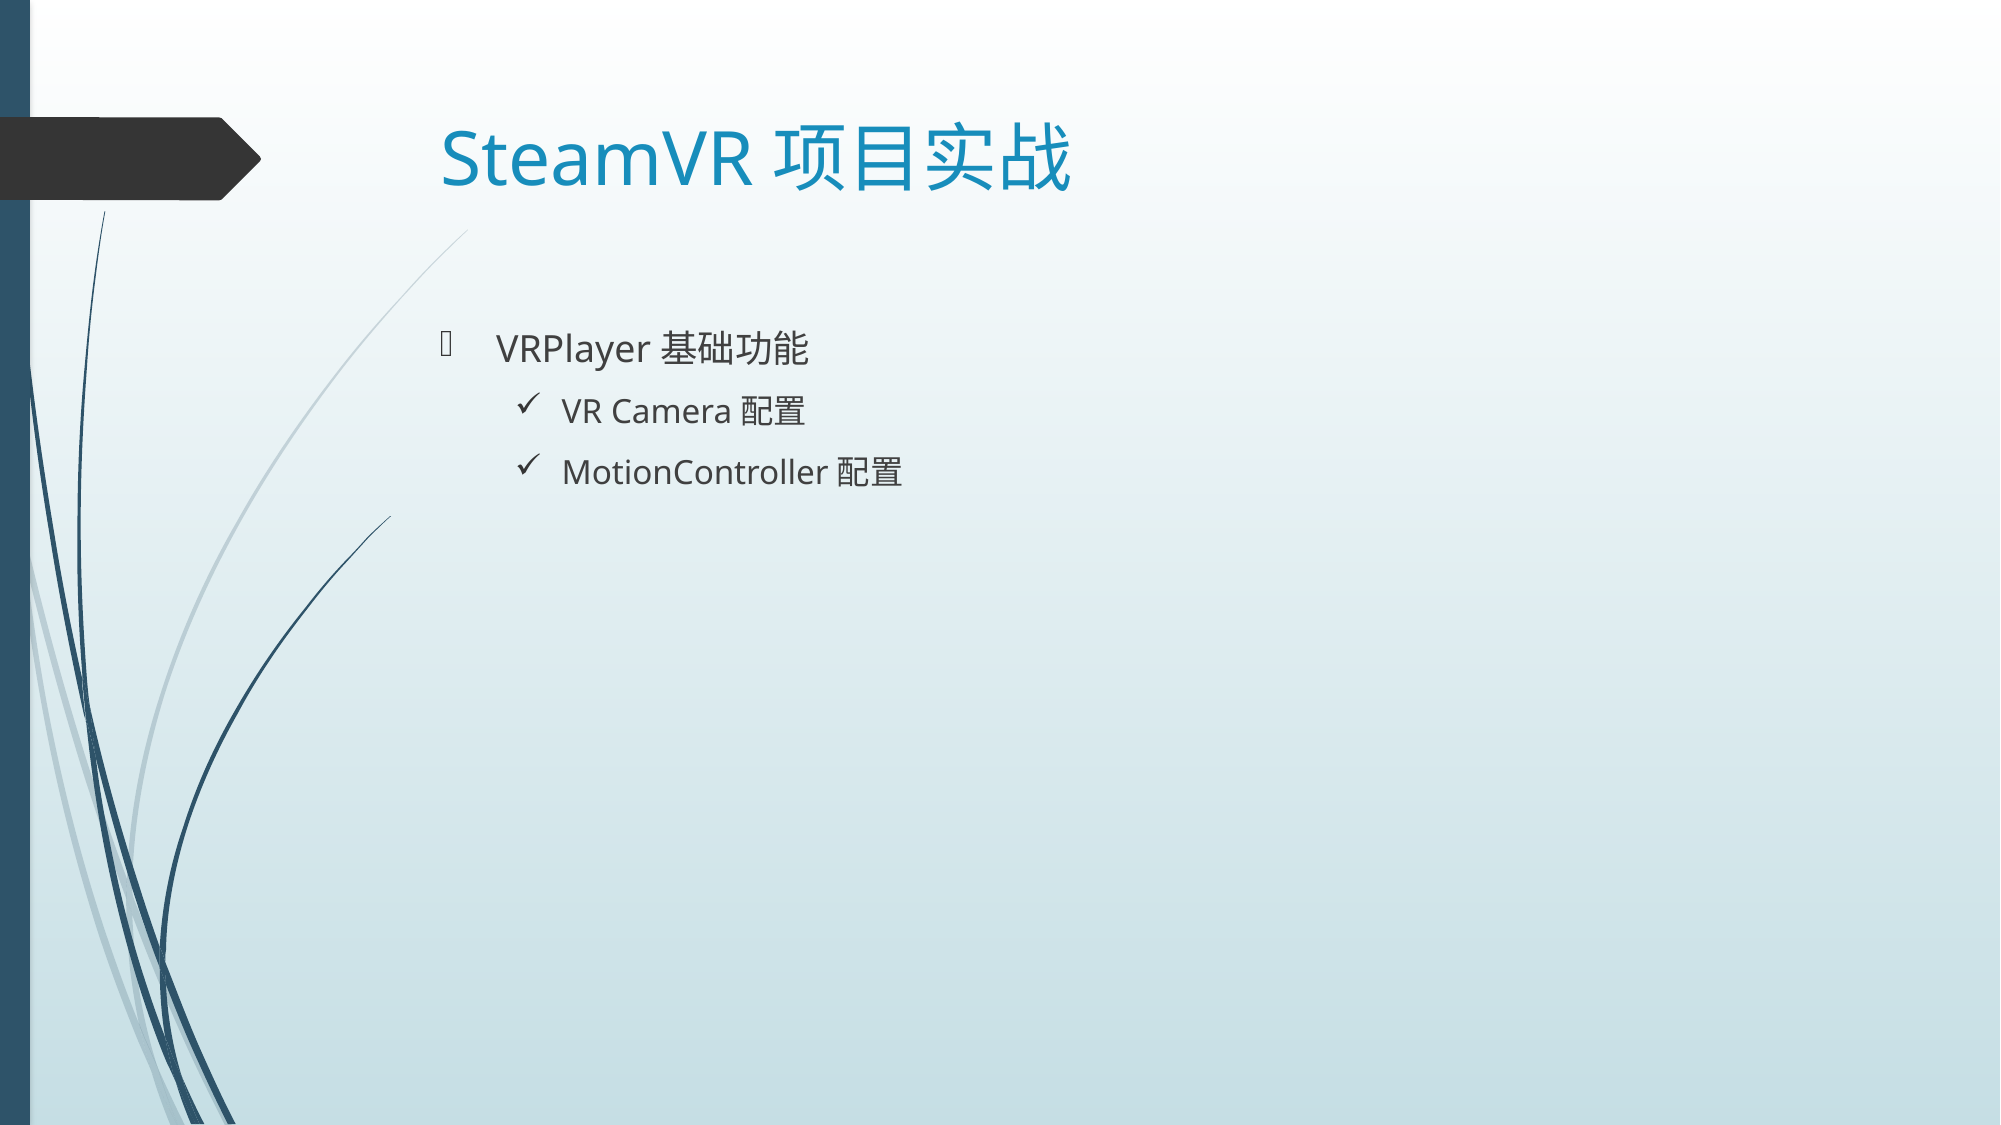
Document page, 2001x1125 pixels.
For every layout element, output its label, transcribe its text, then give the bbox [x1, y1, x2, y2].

list VRPlayer基础功能 VR Camera配置 MotionController配置 [424, 317, 1888, 970]
title SteamVR项目实战 [425, 102, 1888, 313]
